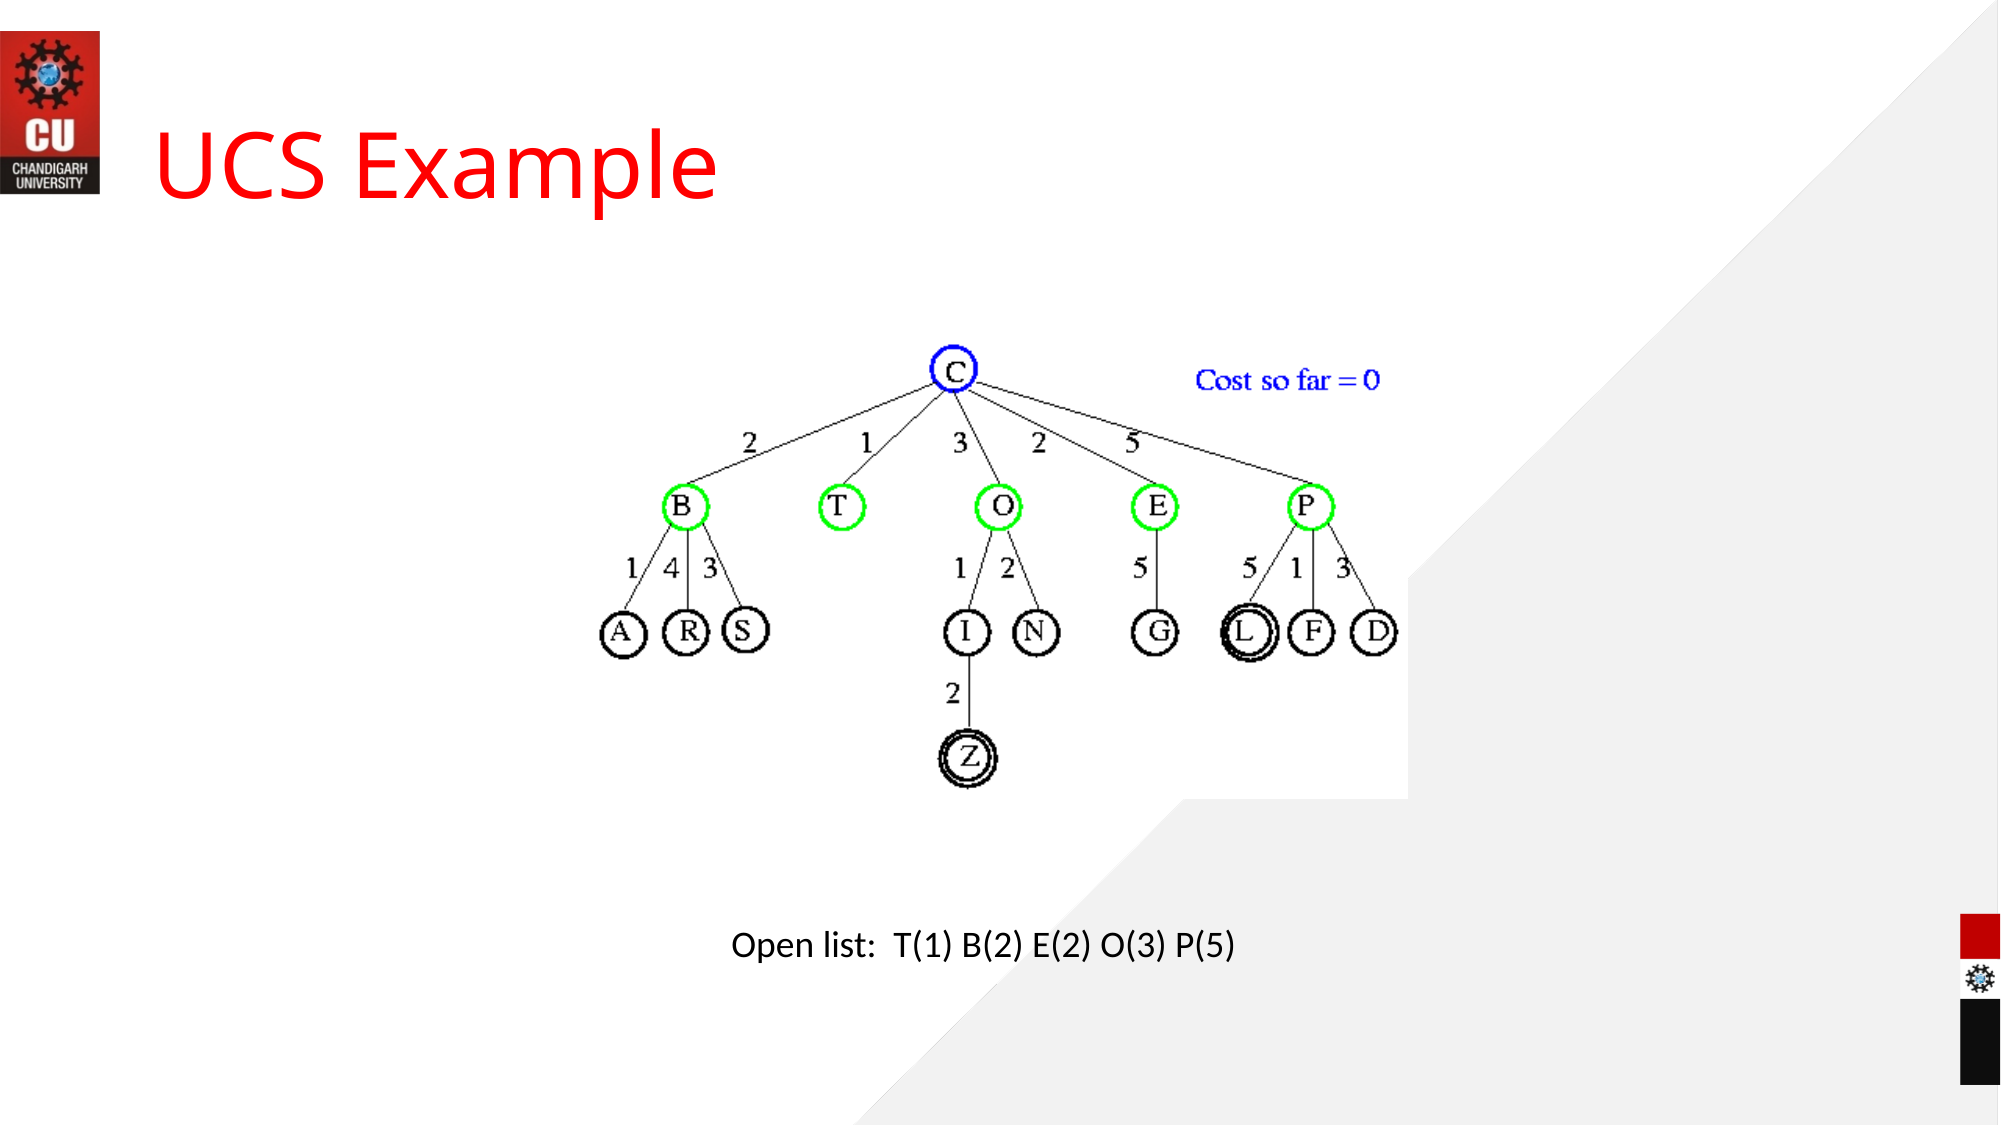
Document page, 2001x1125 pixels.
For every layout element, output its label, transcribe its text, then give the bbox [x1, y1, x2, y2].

title UCS Example [137, 59, 1863, 278]
picture [0, 0, 2001, 1125]
text_box Open list: T(1) B(2) E(2) O(3) P(5) [716, 912, 1252, 973]
